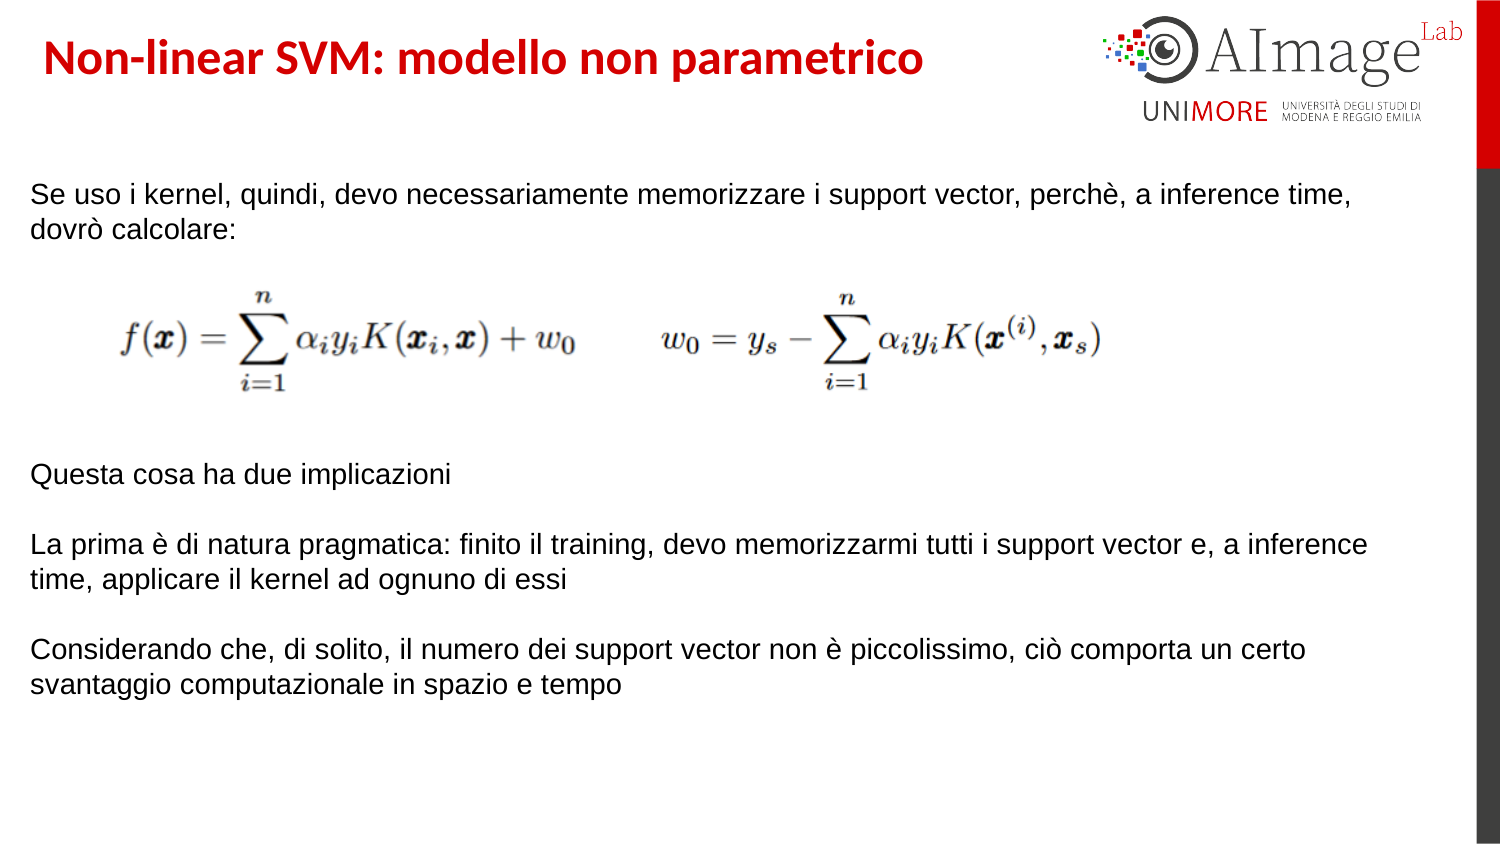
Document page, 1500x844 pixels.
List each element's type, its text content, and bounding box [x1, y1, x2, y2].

picture [107, 285, 585, 396]
text_box Se uso i kernel, quindi, devo necessariamente memorizzare i support vector, perchè, a inference time, dovrò calcolare: Questa cosa ha due implicazioni La prima è di natura pragmatica: finito il training, devo memorizzarmi tutti i support vector e, a inference time, applicare il kernel ad ognuno di essi Considerando che, di solito, il numero dei support vector non è piccolissimo, ciò comporta un certo svantaggio computazionale in spazio e tempo [15, 160, 1432, 715]
picture [648, 285, 1109, 398]
text_box Non-linear SVM: modello non parametrico [41, 22, 1238, 85]
picture [1103, 16, 1464, 128]
